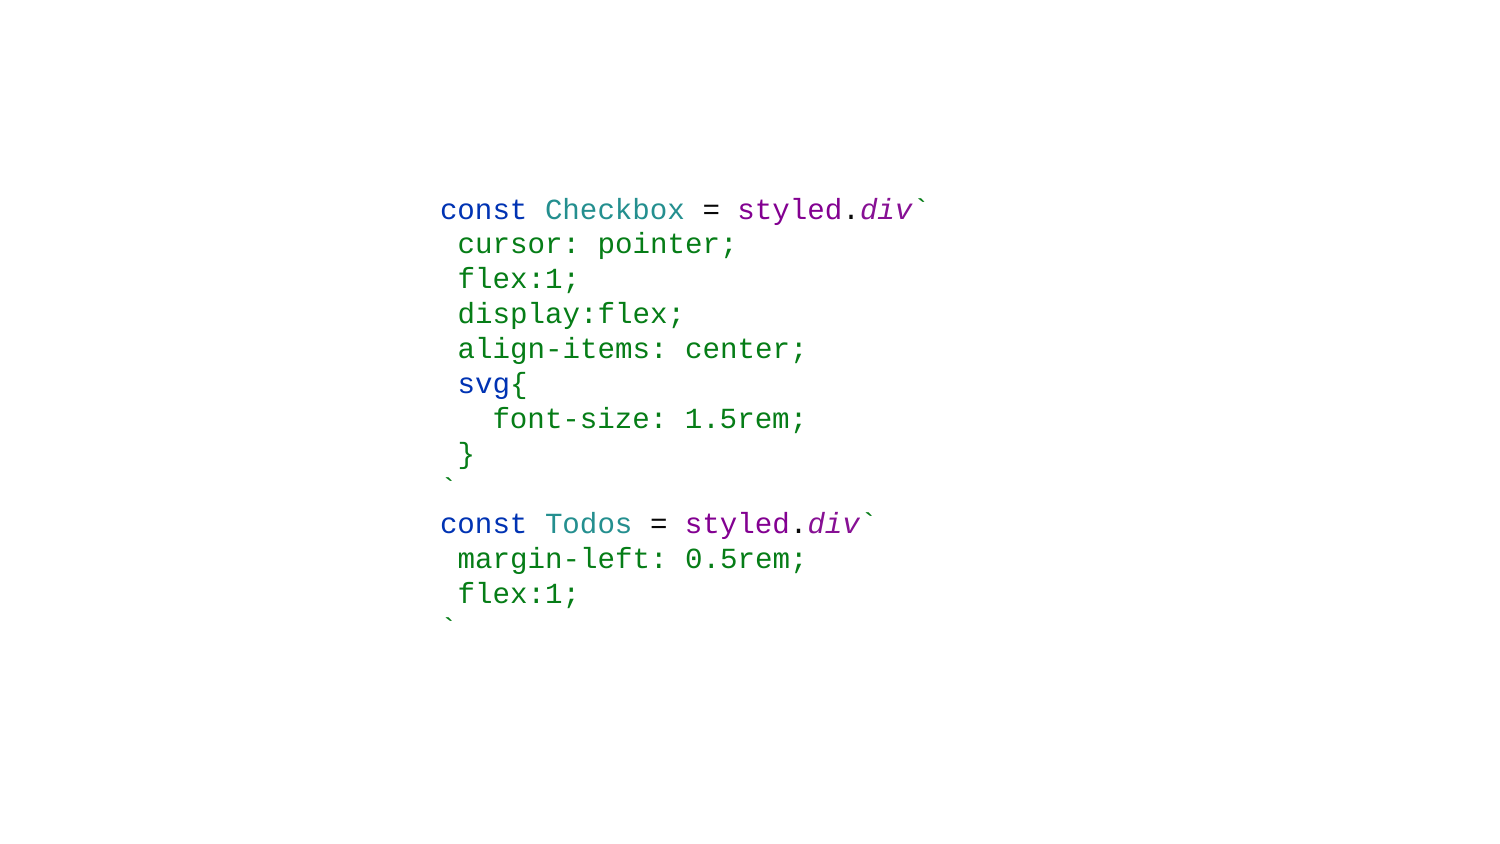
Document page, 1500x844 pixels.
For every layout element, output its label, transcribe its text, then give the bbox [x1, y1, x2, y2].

text_box const Checkbox = styled.div` cursor: pointer; flex:1; display:flex; align-items: center; svg{ font-size: 1.5rem; } ` const Todos = styled.div` margin-left: 0.5rem; flex:1; ` [424, 174, 1171, 660]
